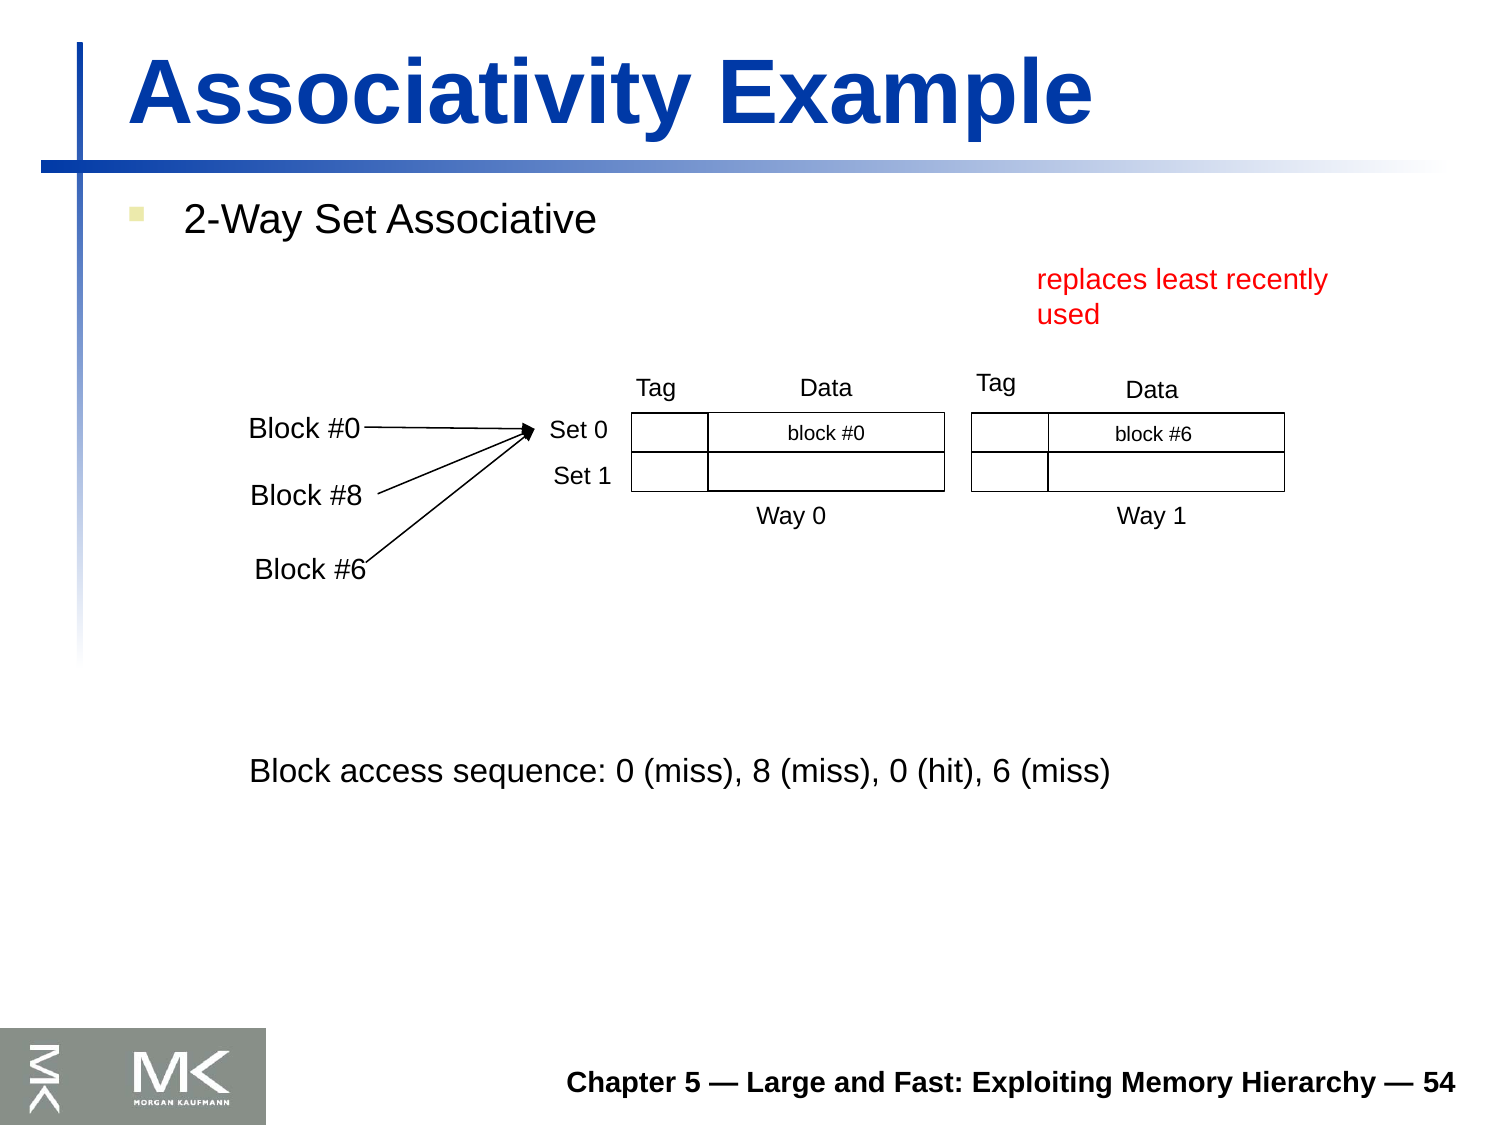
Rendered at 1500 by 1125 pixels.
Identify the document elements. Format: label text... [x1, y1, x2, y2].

text_box Block #6 [239, 543, 382, 594]
text_box Set 1 [539, 452, 628, 497]
text_box Set 0 [534, 406, 624, 452]
text_box replaces least recently used [1022, 253, 1344, 338]
list 2-Way Set Associative [112, 184, 1469, 257]
text_box [631, 412, 708, 452]
text_box block #0 [708, 412, 945, 452]
text_box Tag [961, 359, 1032, 404]
text_box Block access sequence: 0 (miss), 8 (miss), 0 (hit), 6 (miss) [159, 741, 1368, 797]
text_box Data [1110, 366, 1194, 412]
text_box Block #0 [233, 402, 376, 452]
text_box Tag [621, 363, 692, 409]
title Associativity Example [112, 23, 1468, 149]
text_box Block #8 [235, 468, 360, 519]
picture [0, 1028, 266, 1125]
text_box block #6 [1048, 412, 1285, 452]
text_box Way 1 [1102, 491, 1203, 537]
text_box [631, 452, 708, 492]
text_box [365, 428, 535, 563]
text_box Way 0 [741, 492, 842, 538]
text_box Data [785, 364, 868, 409]
text_box [971, 453, 1048, 492]
text_box [971, 412, 1049, 453]
footer Chapter 5 — Large and Fast: Exploiting Memory Hierarchy — 54 [277, 1046, 1471, 1106]
text_box [708, 452, 945, 492]
text_box [1048, 452, 1285, 492]
